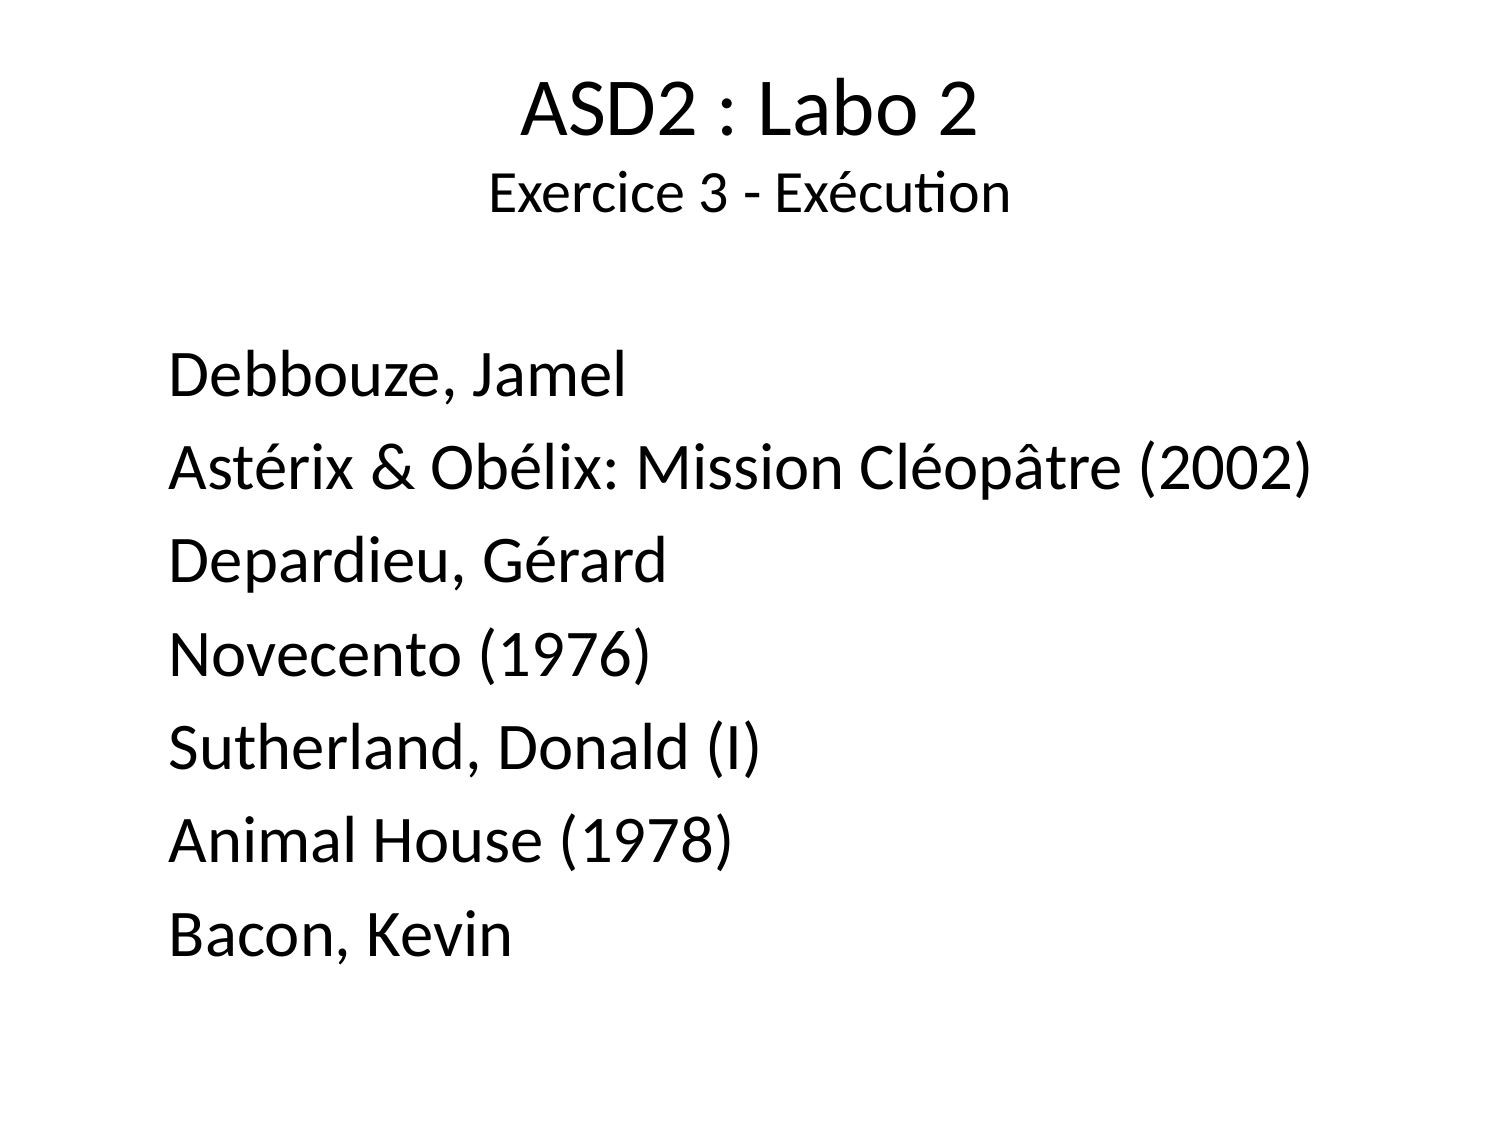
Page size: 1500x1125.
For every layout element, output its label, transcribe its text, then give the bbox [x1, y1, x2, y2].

title ASD2 : Labo 2 Exercice 3 - Exécution [75, 45, 1425, 233]
list Debbouze, Jamel Astérix & Obélix: Mission Cléopâtre (2002) Depardieu, Gérard Novecento (1976) Sutherland, Donald (I) Animal House (1978) Bacon, Kevin [154, 322, 1425, 1005]
